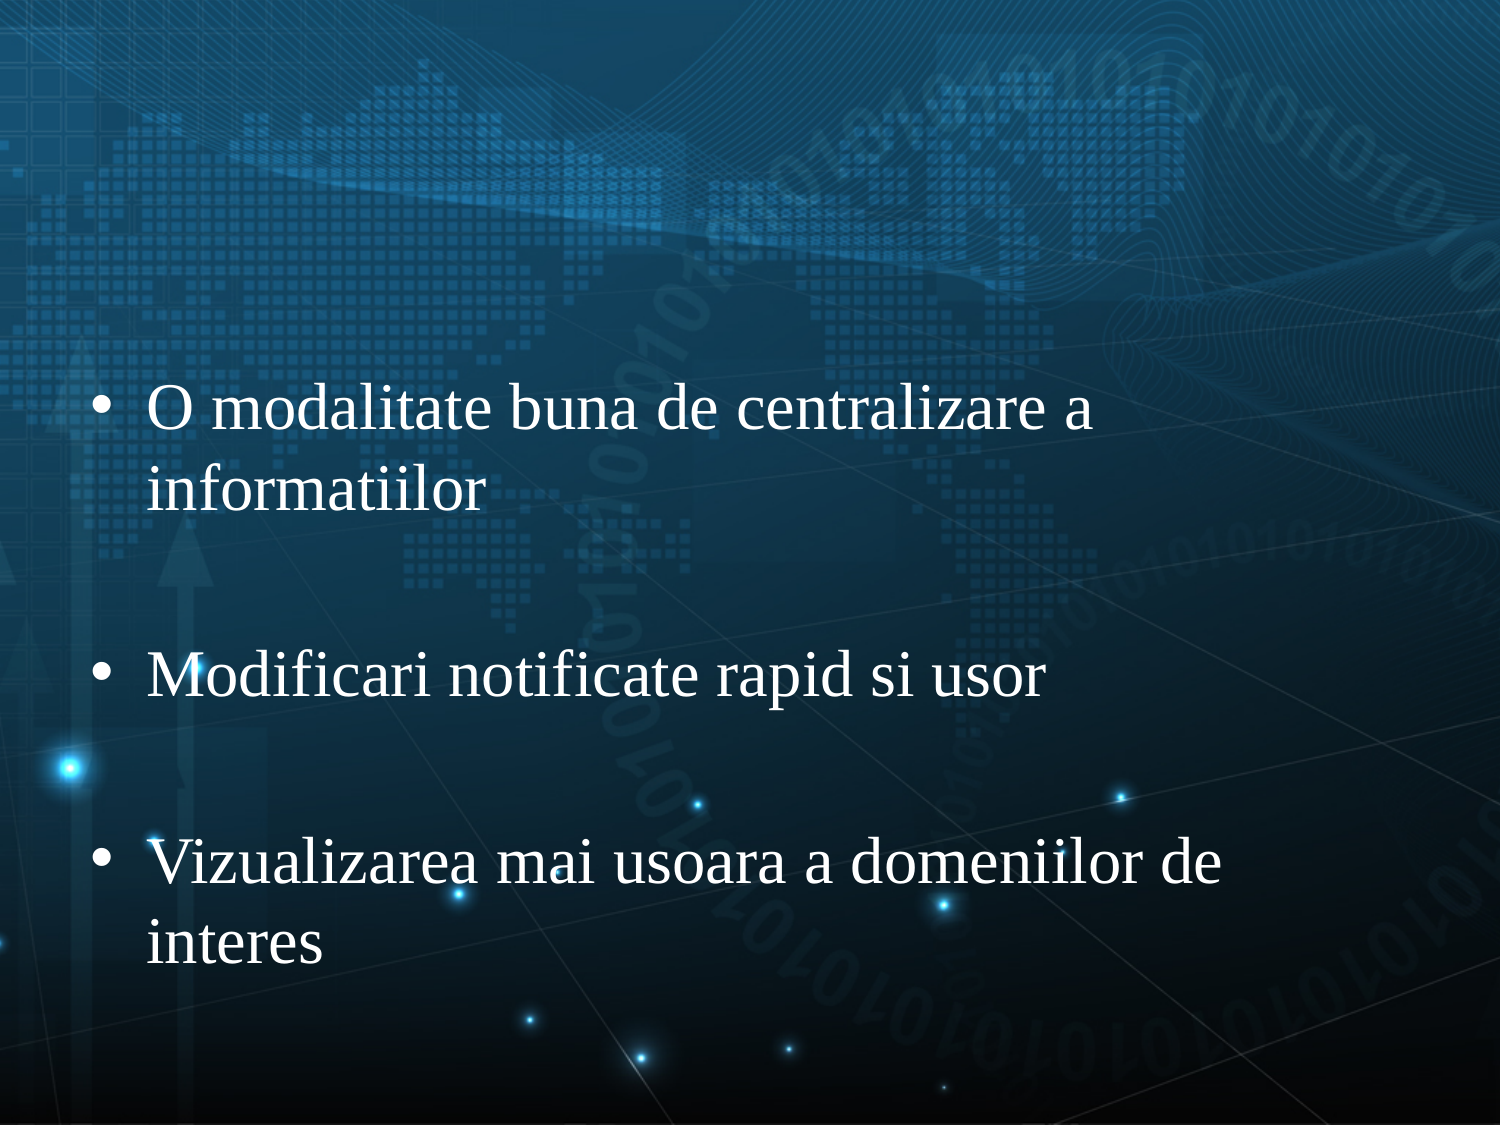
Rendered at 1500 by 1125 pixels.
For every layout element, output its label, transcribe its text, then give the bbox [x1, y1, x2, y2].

picture [0, 0, 1500, 1125]
list O modalitate buna de centralizare a informatiilor Modificari notificate rapid si usor Vizualizarea mai usoara a domeniilor de interes [75, 262, 1425, 1005]
